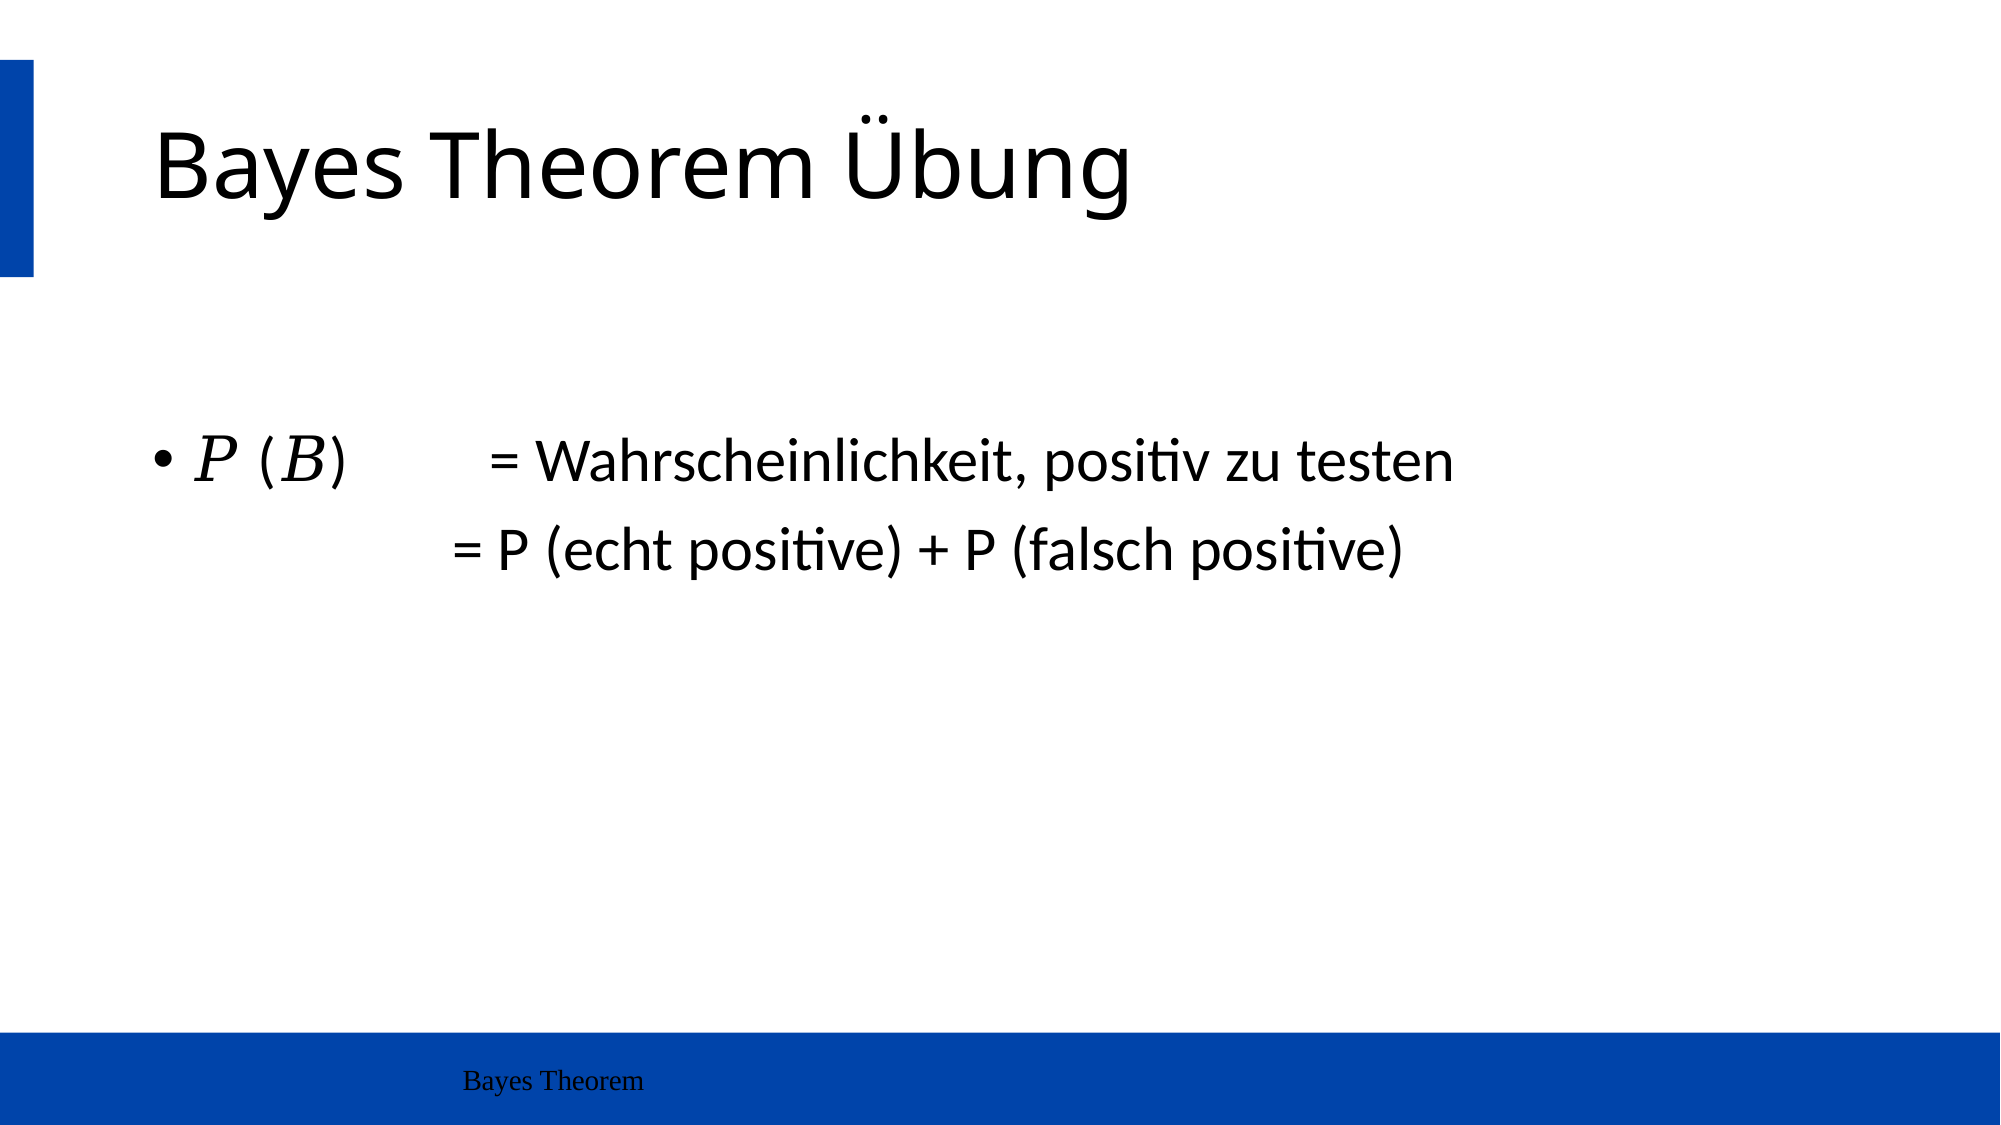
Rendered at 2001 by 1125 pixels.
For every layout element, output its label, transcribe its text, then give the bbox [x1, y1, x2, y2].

title Bayes Theorem Übung [137, 59, 1863, 278]
footer Bayes Theorem [33, 1048, 1074, 1109]
